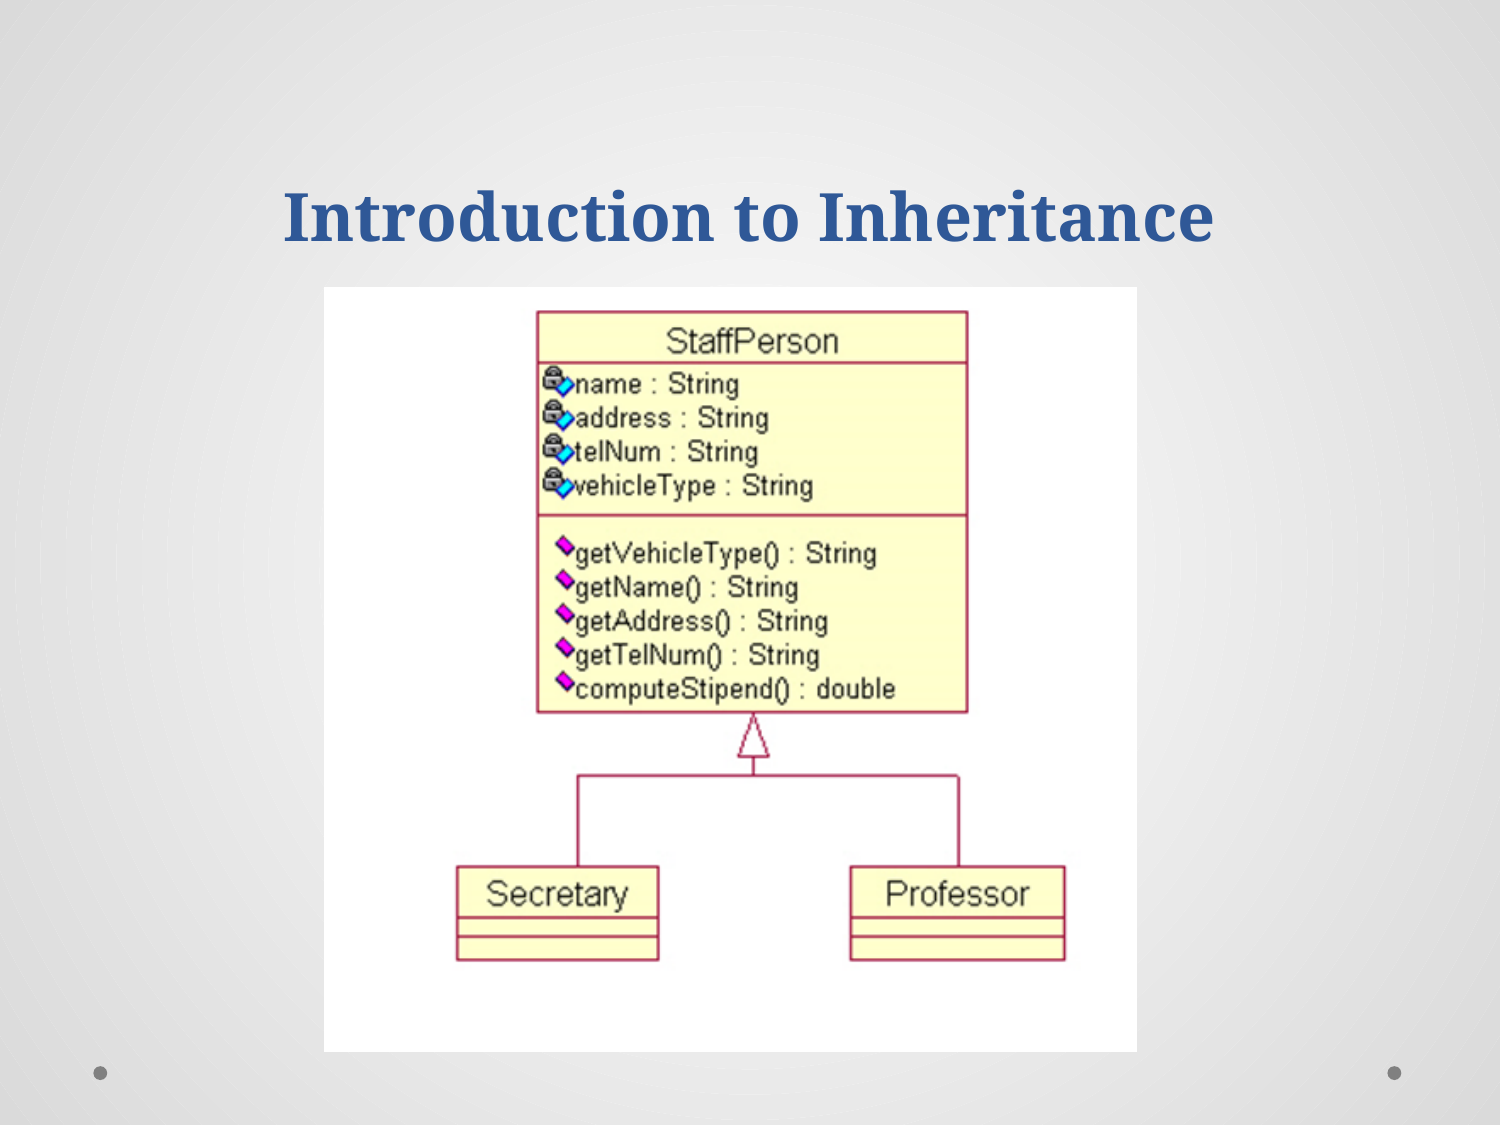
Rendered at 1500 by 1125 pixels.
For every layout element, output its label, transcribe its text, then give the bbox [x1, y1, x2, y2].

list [324, 287, 1137, 1052]
title Introduction to Inheritance [75, 0, 1425, 263]
